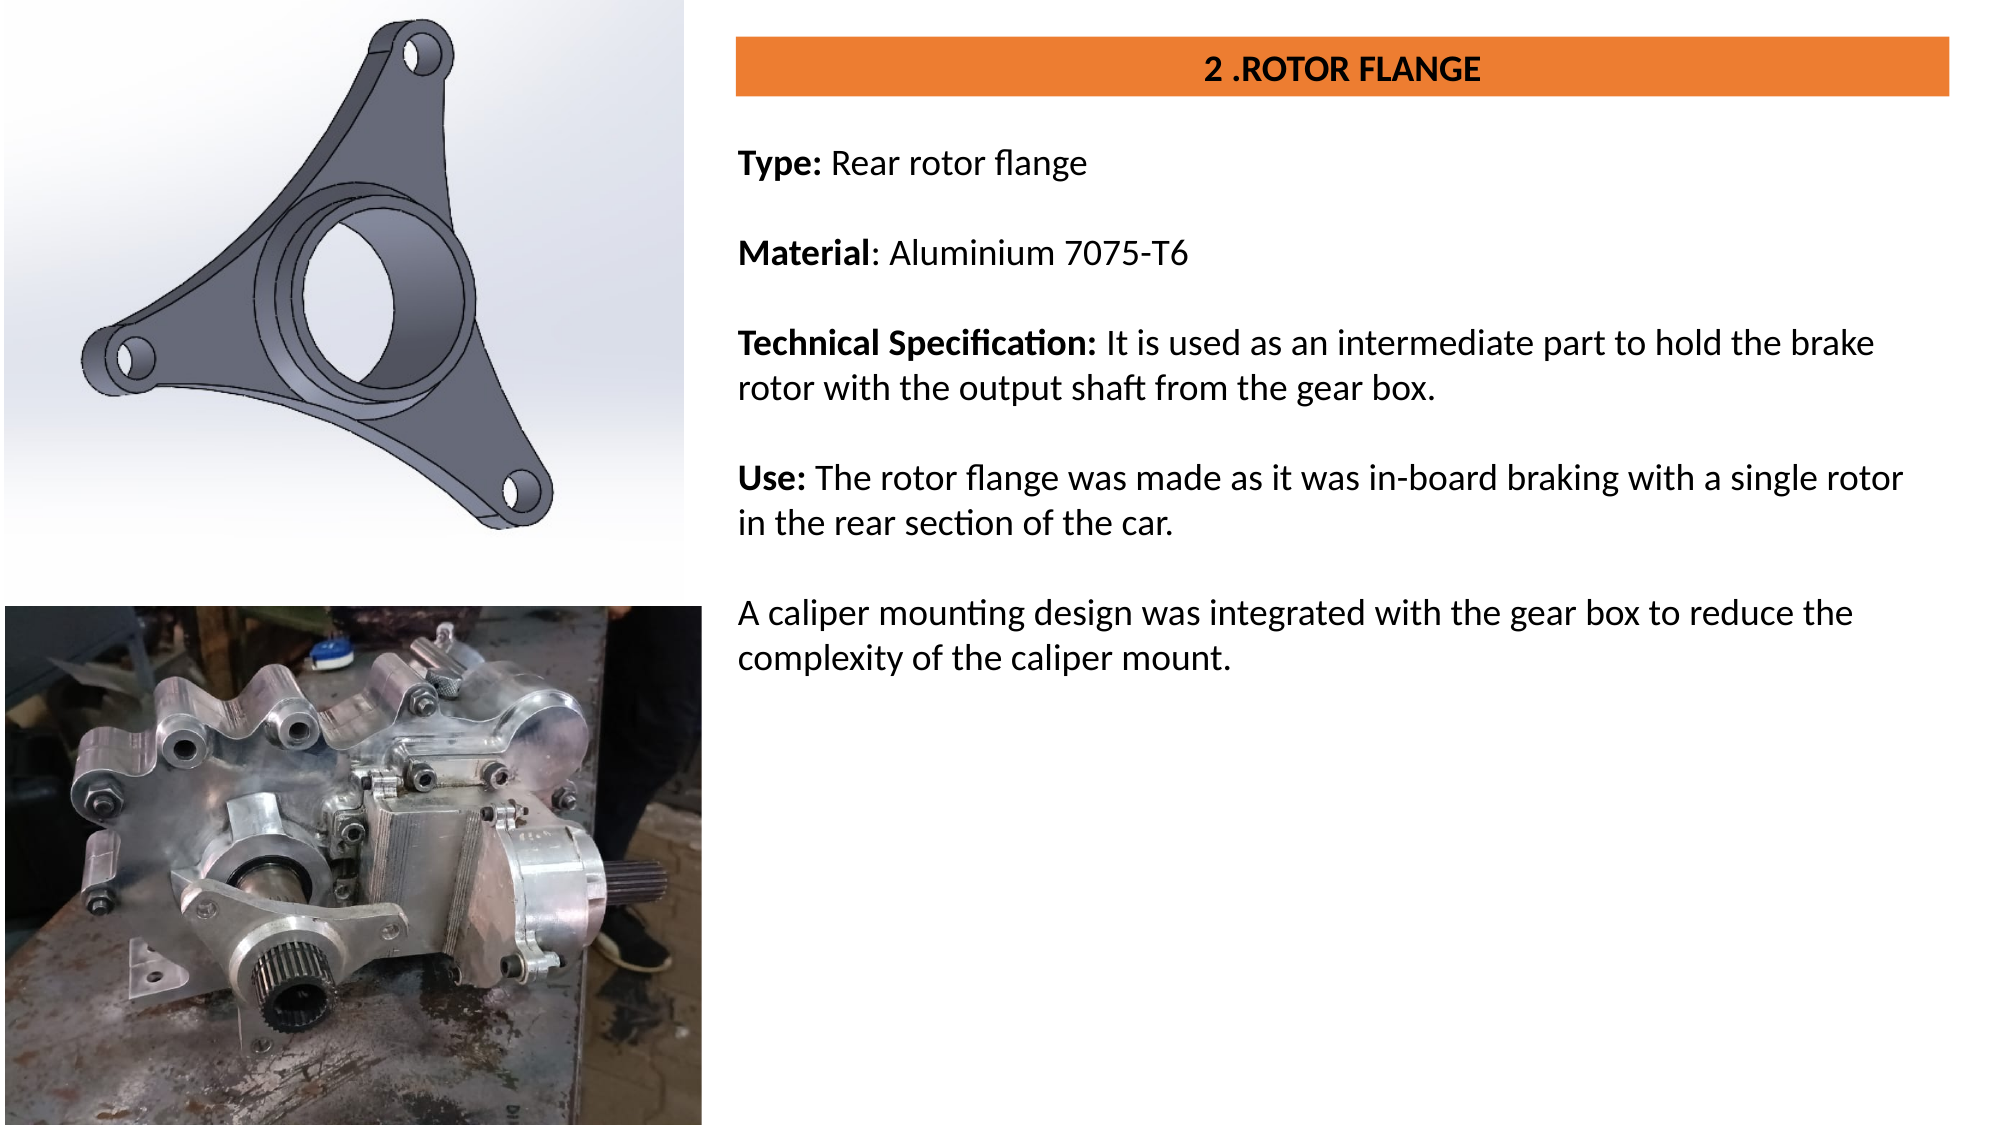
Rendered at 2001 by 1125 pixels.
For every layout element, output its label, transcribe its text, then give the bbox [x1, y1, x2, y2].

text_box 2 .ROTOR FLANGE [735, 36, 1950, 97]
picture [4, 0, 684, 602]
text_box Type: Rear rotor flange Material: Aluminium 7075-T6 Technical Specification: It is used as an intermediate part to hold the brake rotor with the output shaft from the gear box. Use: The rotor flange was made as it was in-board braking with a single rotor in the rear section of the car. A caliper mounting design was integrated with the gear box to reduce the complexity of the caliper mount. [723, 130, 1950, 776]
picture [4, 606, 702, 1125]
